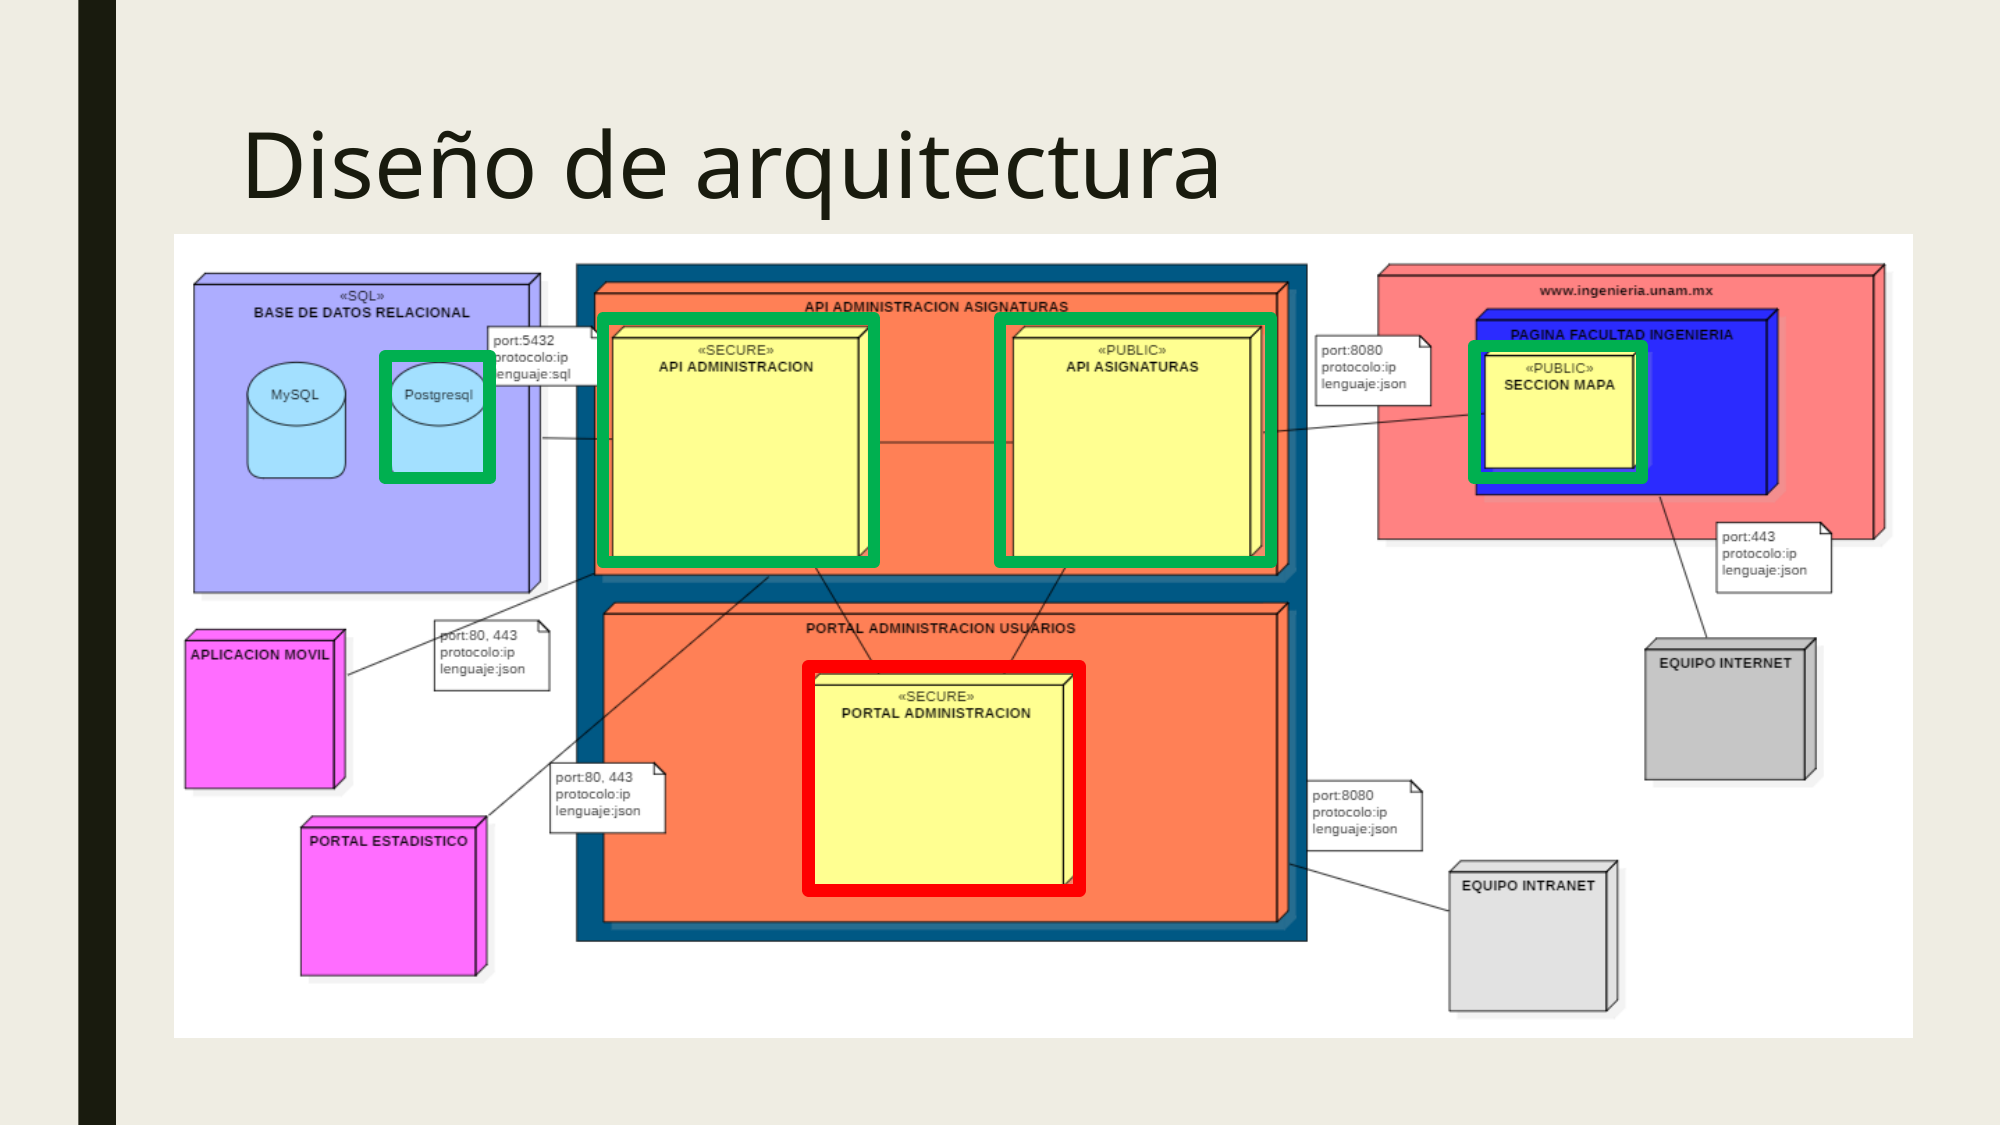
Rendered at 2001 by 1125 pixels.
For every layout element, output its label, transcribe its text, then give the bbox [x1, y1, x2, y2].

title Diseño de arquitectura [225, 112, 1800, 234]
picture [174, 234, 1913, 1038]
